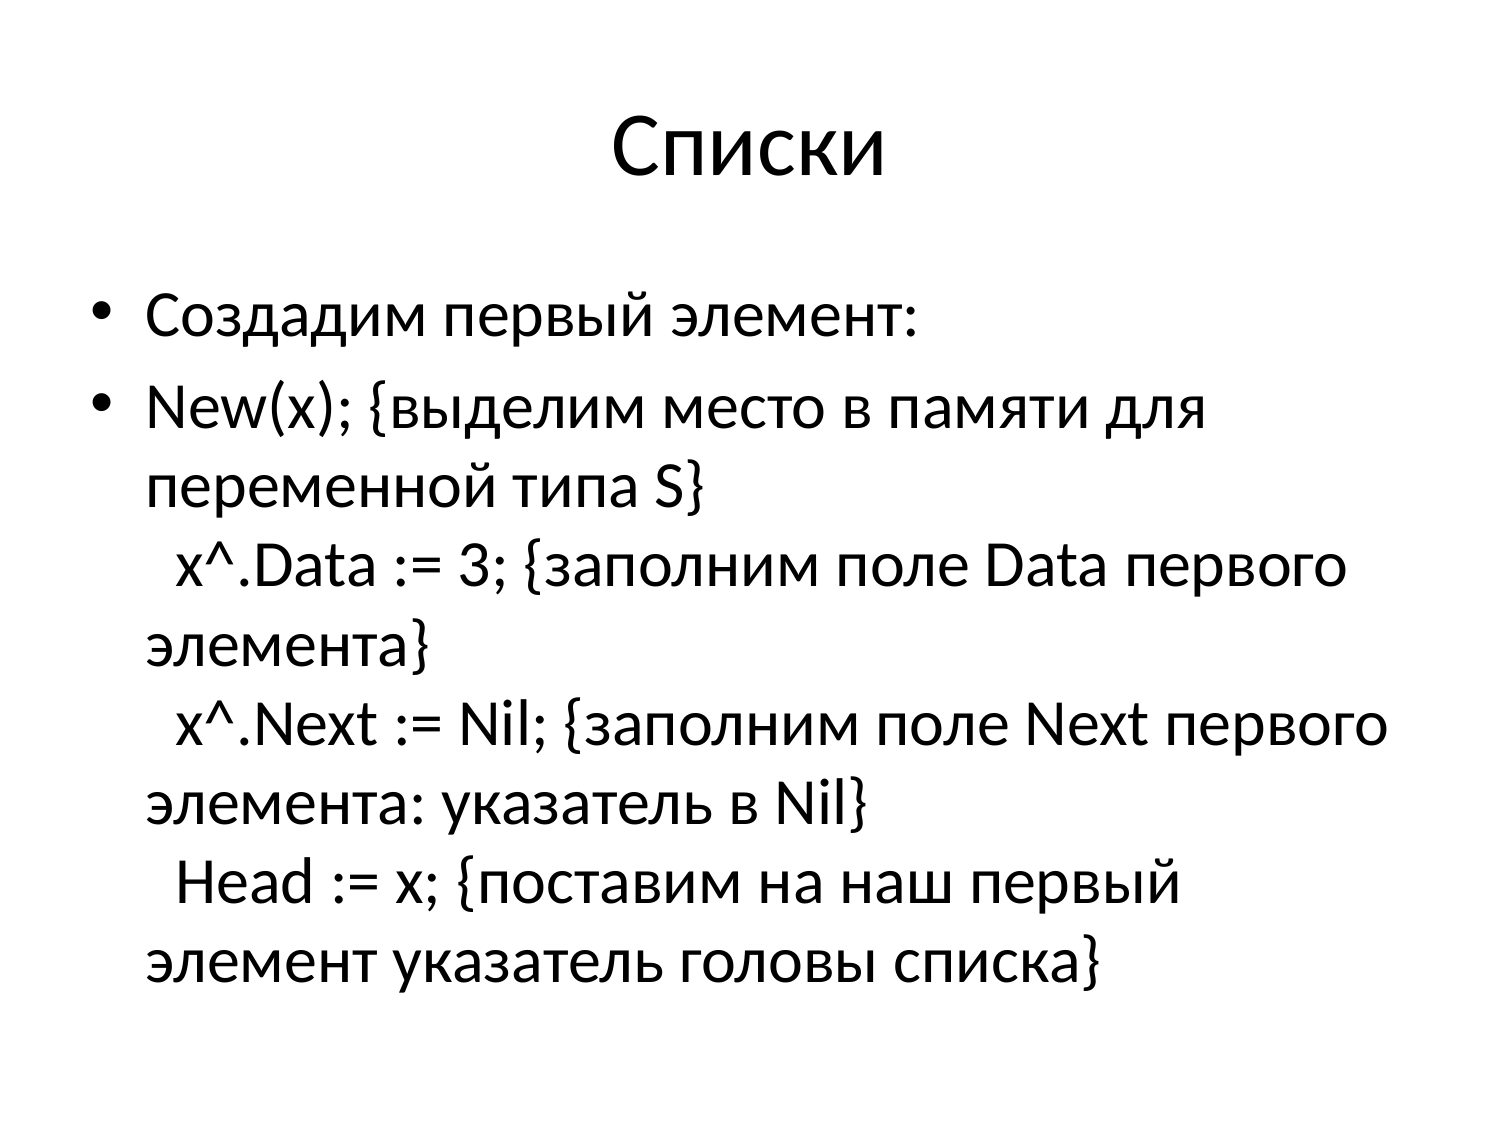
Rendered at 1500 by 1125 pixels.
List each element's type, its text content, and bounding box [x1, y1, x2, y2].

list Создадим первый элемент: New(x); {выделим место в памяти для переменной типа S} x^.Data := 3; {заполним поле Data первого элемента} x^.Next := Nil; {заполним поле Next первого элемента: указатель в Nil} Head := x; {поставим на наш первый элемент указатель головы списка} [75, 262, 1425, 1005]
title Списки [75, 45, 1425, 233]
